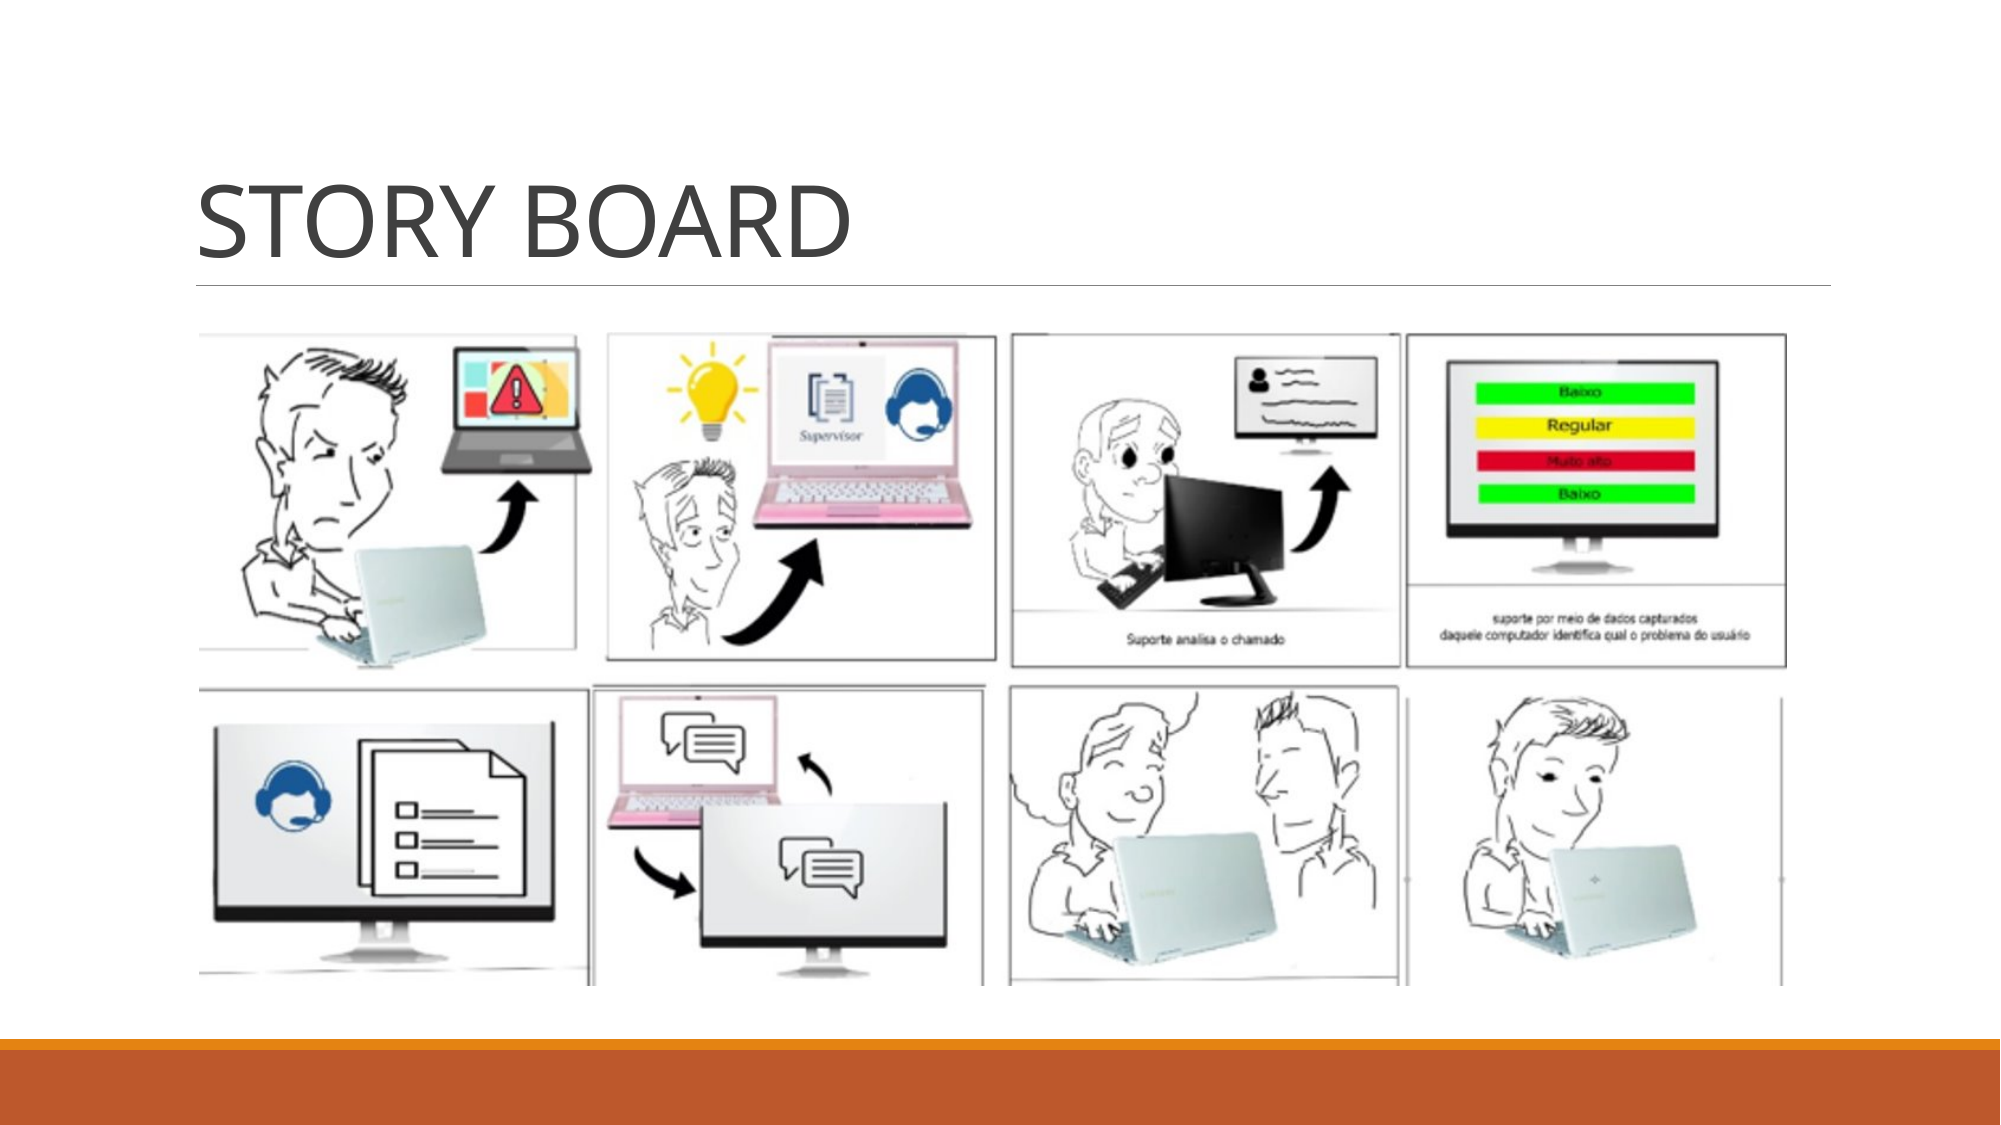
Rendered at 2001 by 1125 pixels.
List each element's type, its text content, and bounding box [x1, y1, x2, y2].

title STORY BOARD [180, 47, 1830, 285]
picture [198, 332, 1788, 986]
